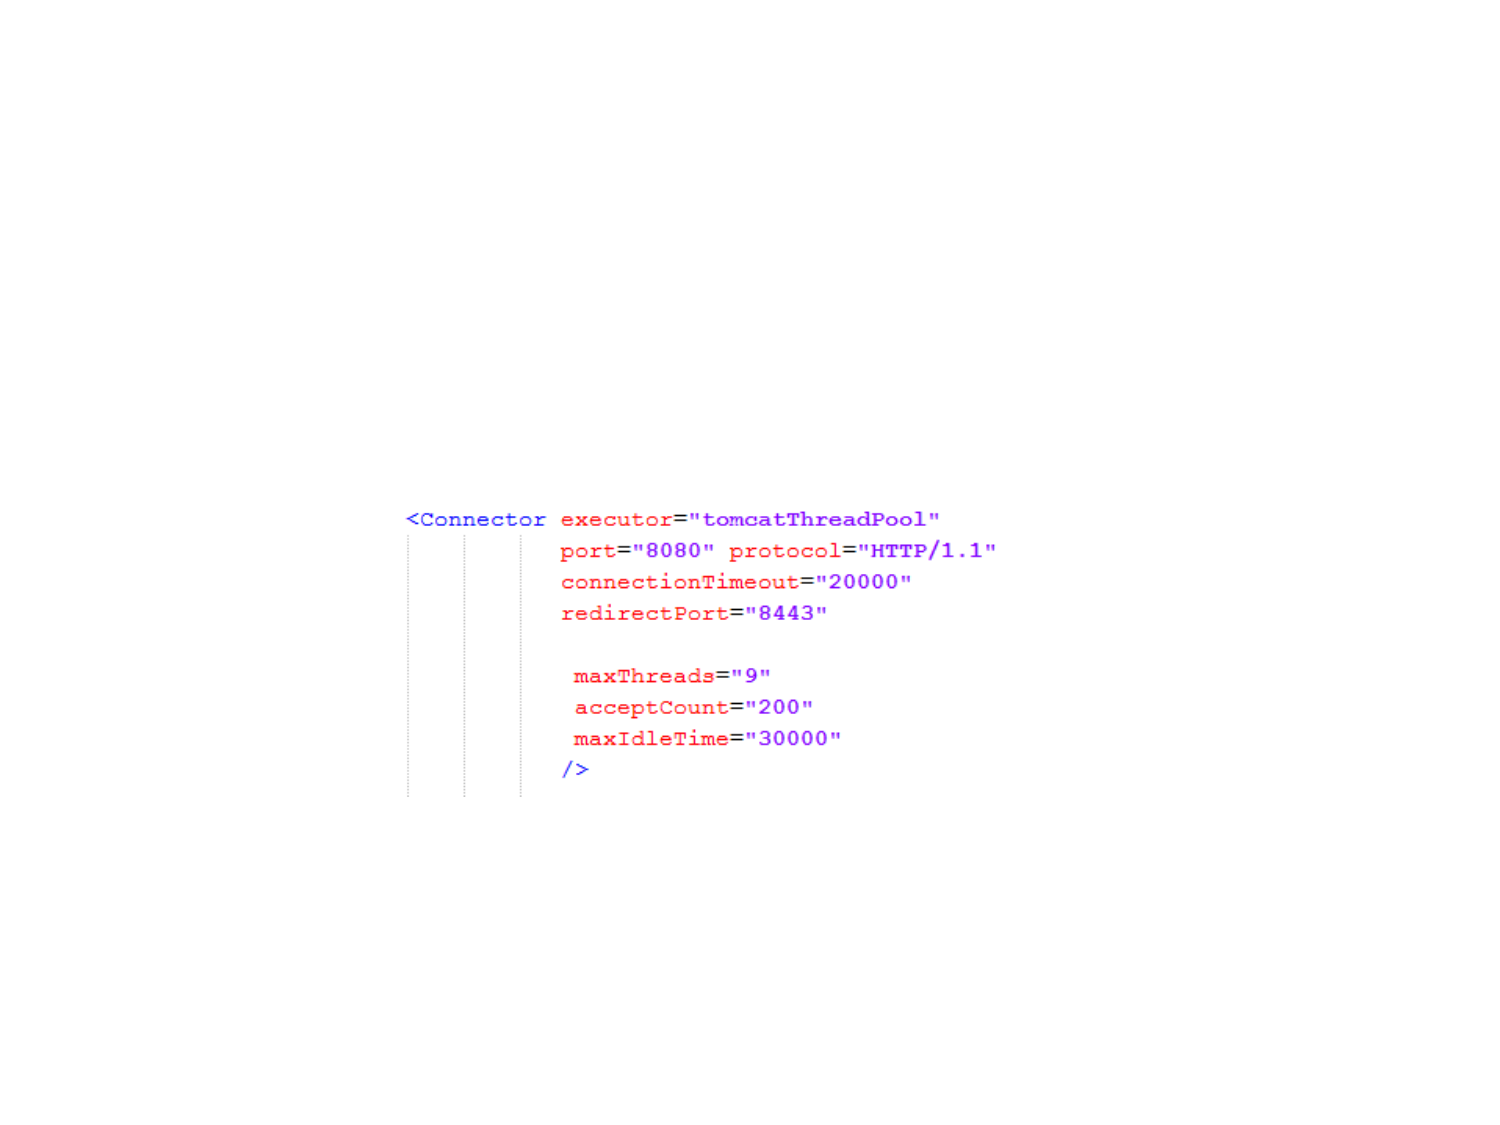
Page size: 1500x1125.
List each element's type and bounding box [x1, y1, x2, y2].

picture [395, 479, 1018, 798]
